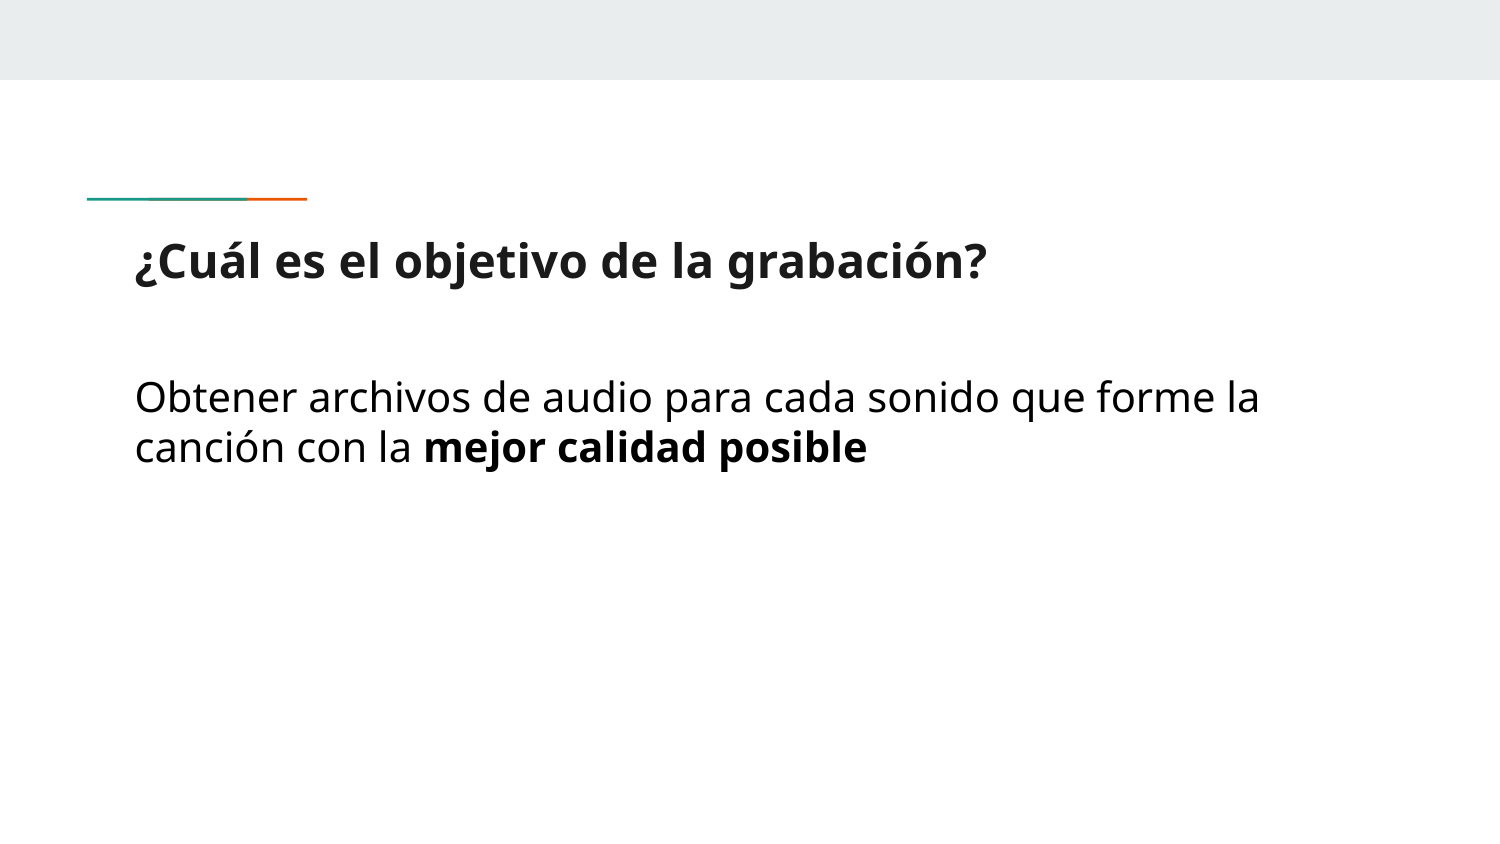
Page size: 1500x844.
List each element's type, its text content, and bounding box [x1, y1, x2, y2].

title ¿Cuál es el objetivo de la grabación? [119, 216, 1381, 305]
text_box Obtener archivos de audio para cada sonido que forme la canción con la mejor calidad posible [119, 356, 1403, 487]
